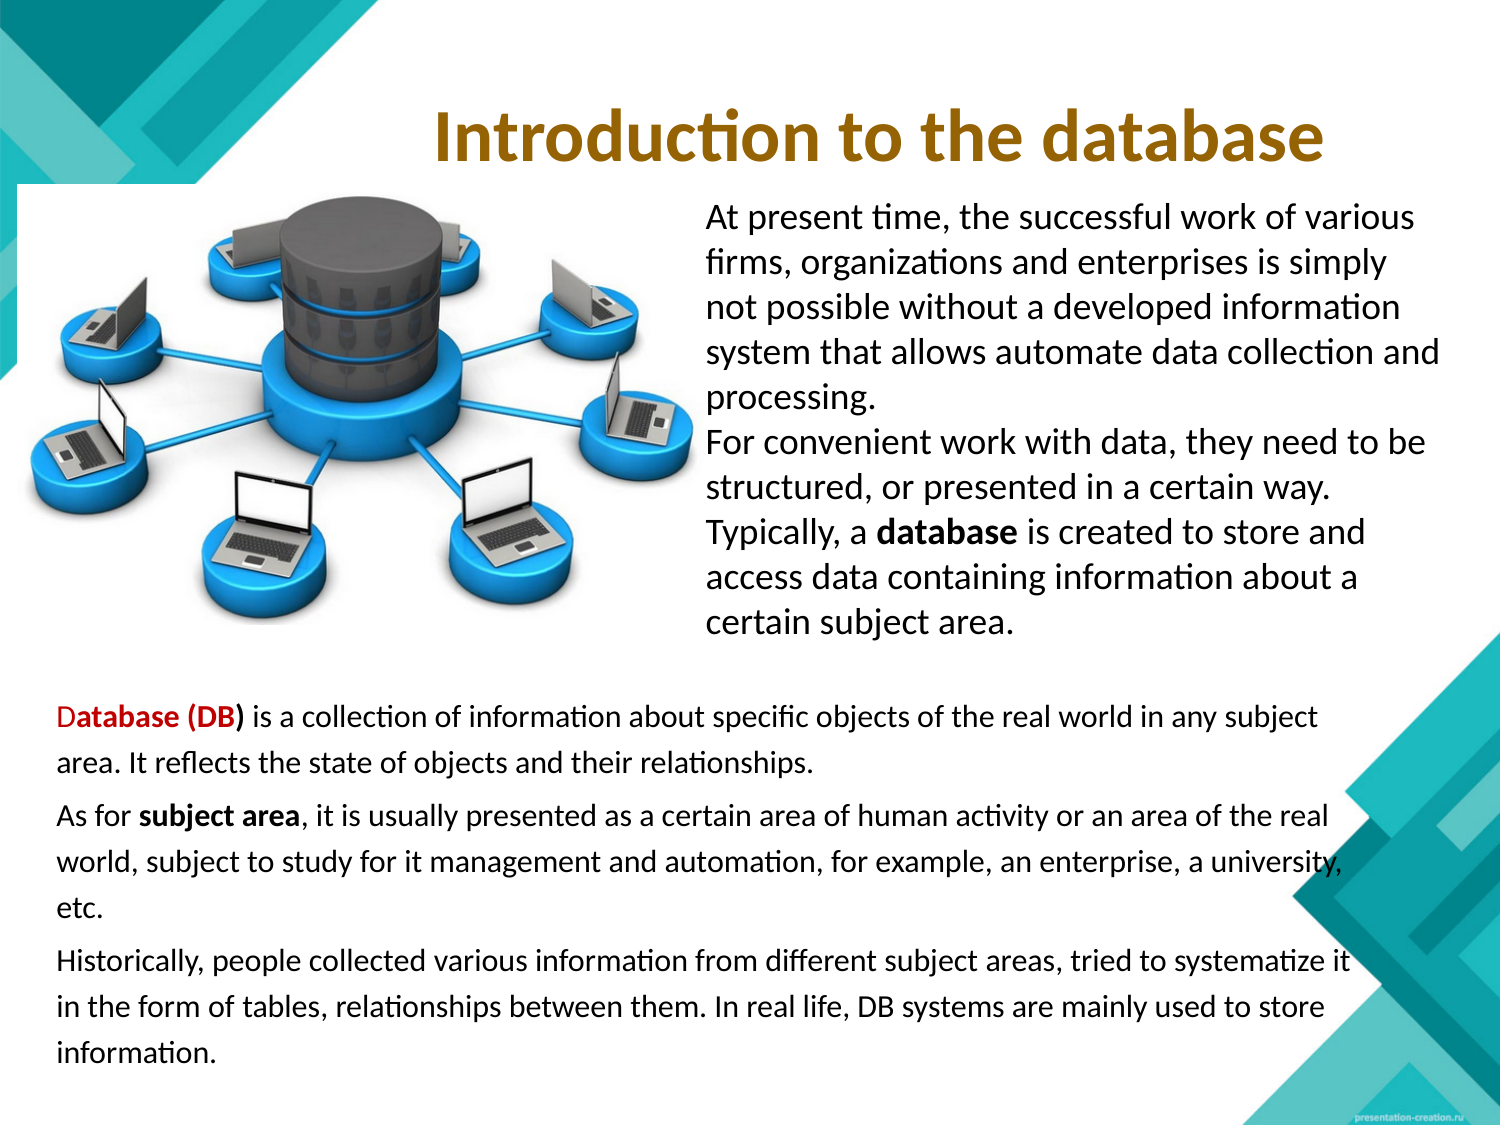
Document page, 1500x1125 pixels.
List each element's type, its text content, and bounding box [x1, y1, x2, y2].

picture [0, 0, 1500, 1125]
text_box At present time, the successful work of various firms, organizations and enterprises is simply not possible without a developed information system that allows automate data collection and processing. For convenient work with data, they need to be structured, or presented in a certain way. Typically, a database is created to store and access data containing information about a certain subject area. [690, 184, 1459, 695]
list Database (DB) is a collection of information about specific objects of the real world in any subject area. It reflects the state of objects and their relationships. As for subject area, it is usually presented as a certain area of human activity or an area of the real world, subject to study for it management and automation, for example, an enterprise, a university, etc. Historically, people collected various information from different subject areas, tried to systematize it in the form of tables, relationships between them. In real life, DB systems are mainly used to store information. [41, 680, 1388, 1083]
title Introduction to the database [277, 31, 1483, 233]
